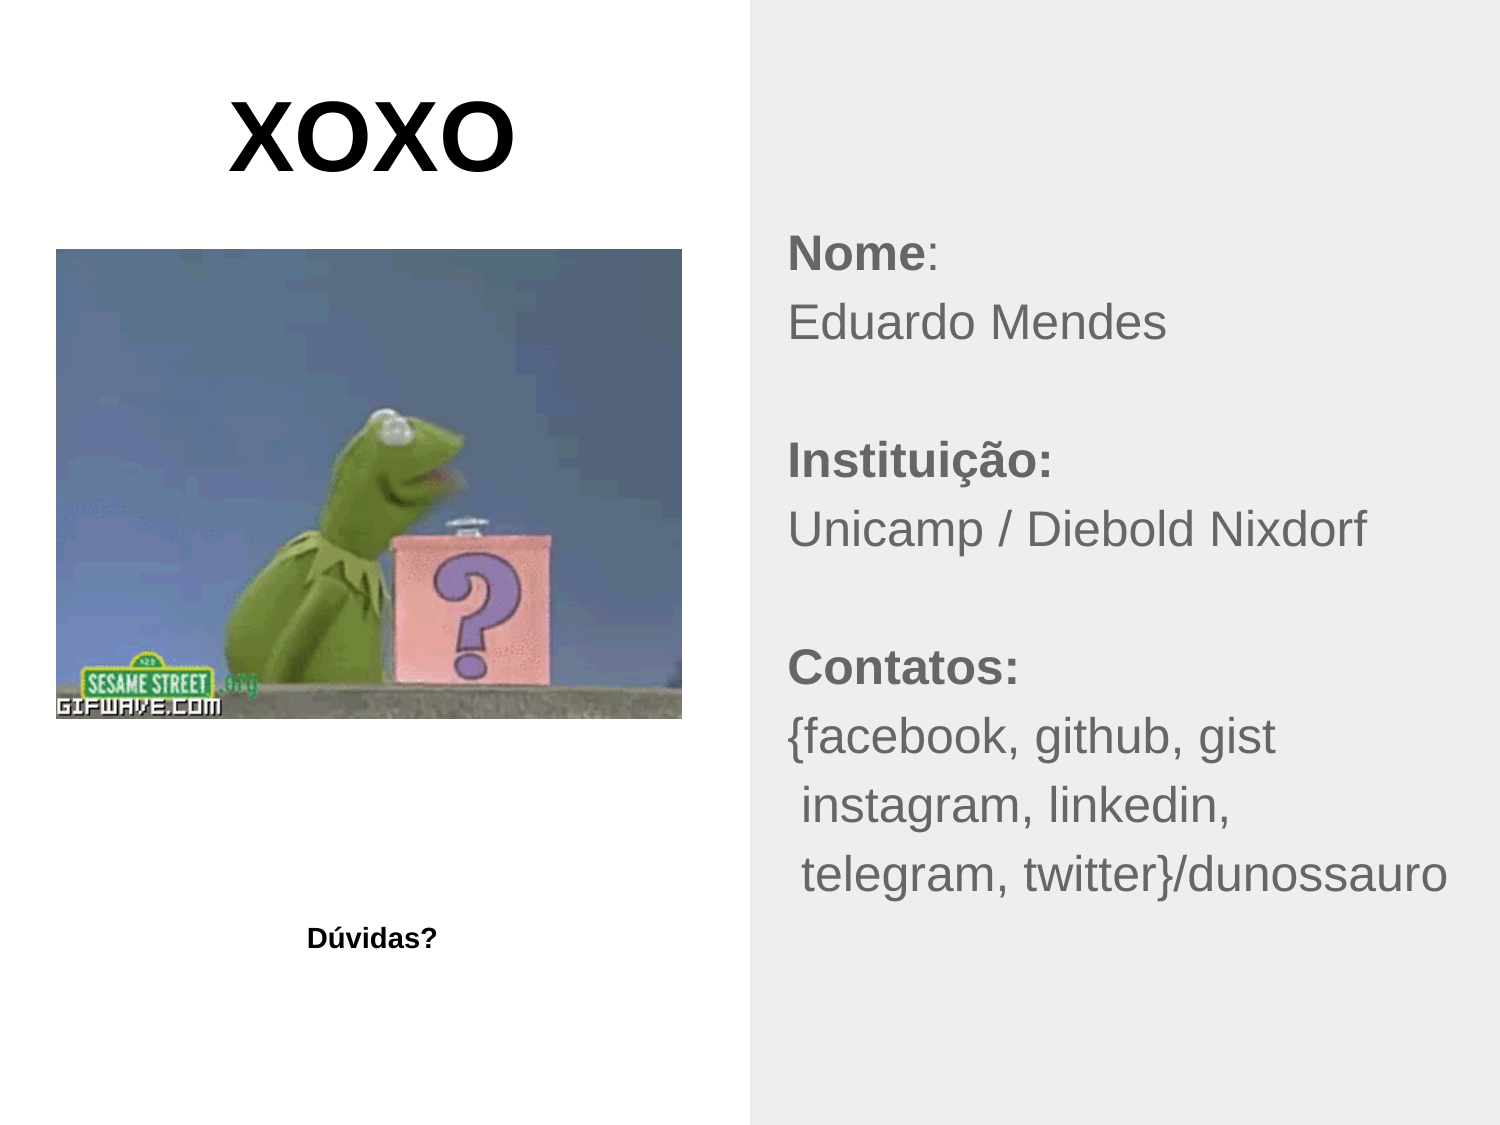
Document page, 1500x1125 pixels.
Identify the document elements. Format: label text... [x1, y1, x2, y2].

list Nome: Eduardo Mendes Instituição: Unicamp / Diebold Nixdorf Contatos: {facebook, github, gist instagram, linkedin, telegram, twitter}/dunossauro [772, 159, 1473, 1107]
text_box Dúvidas? [55, 904, 690, 984]
text_box XOXO [77, 42, 668, 221]
picture [56, 249, 682, 719]
